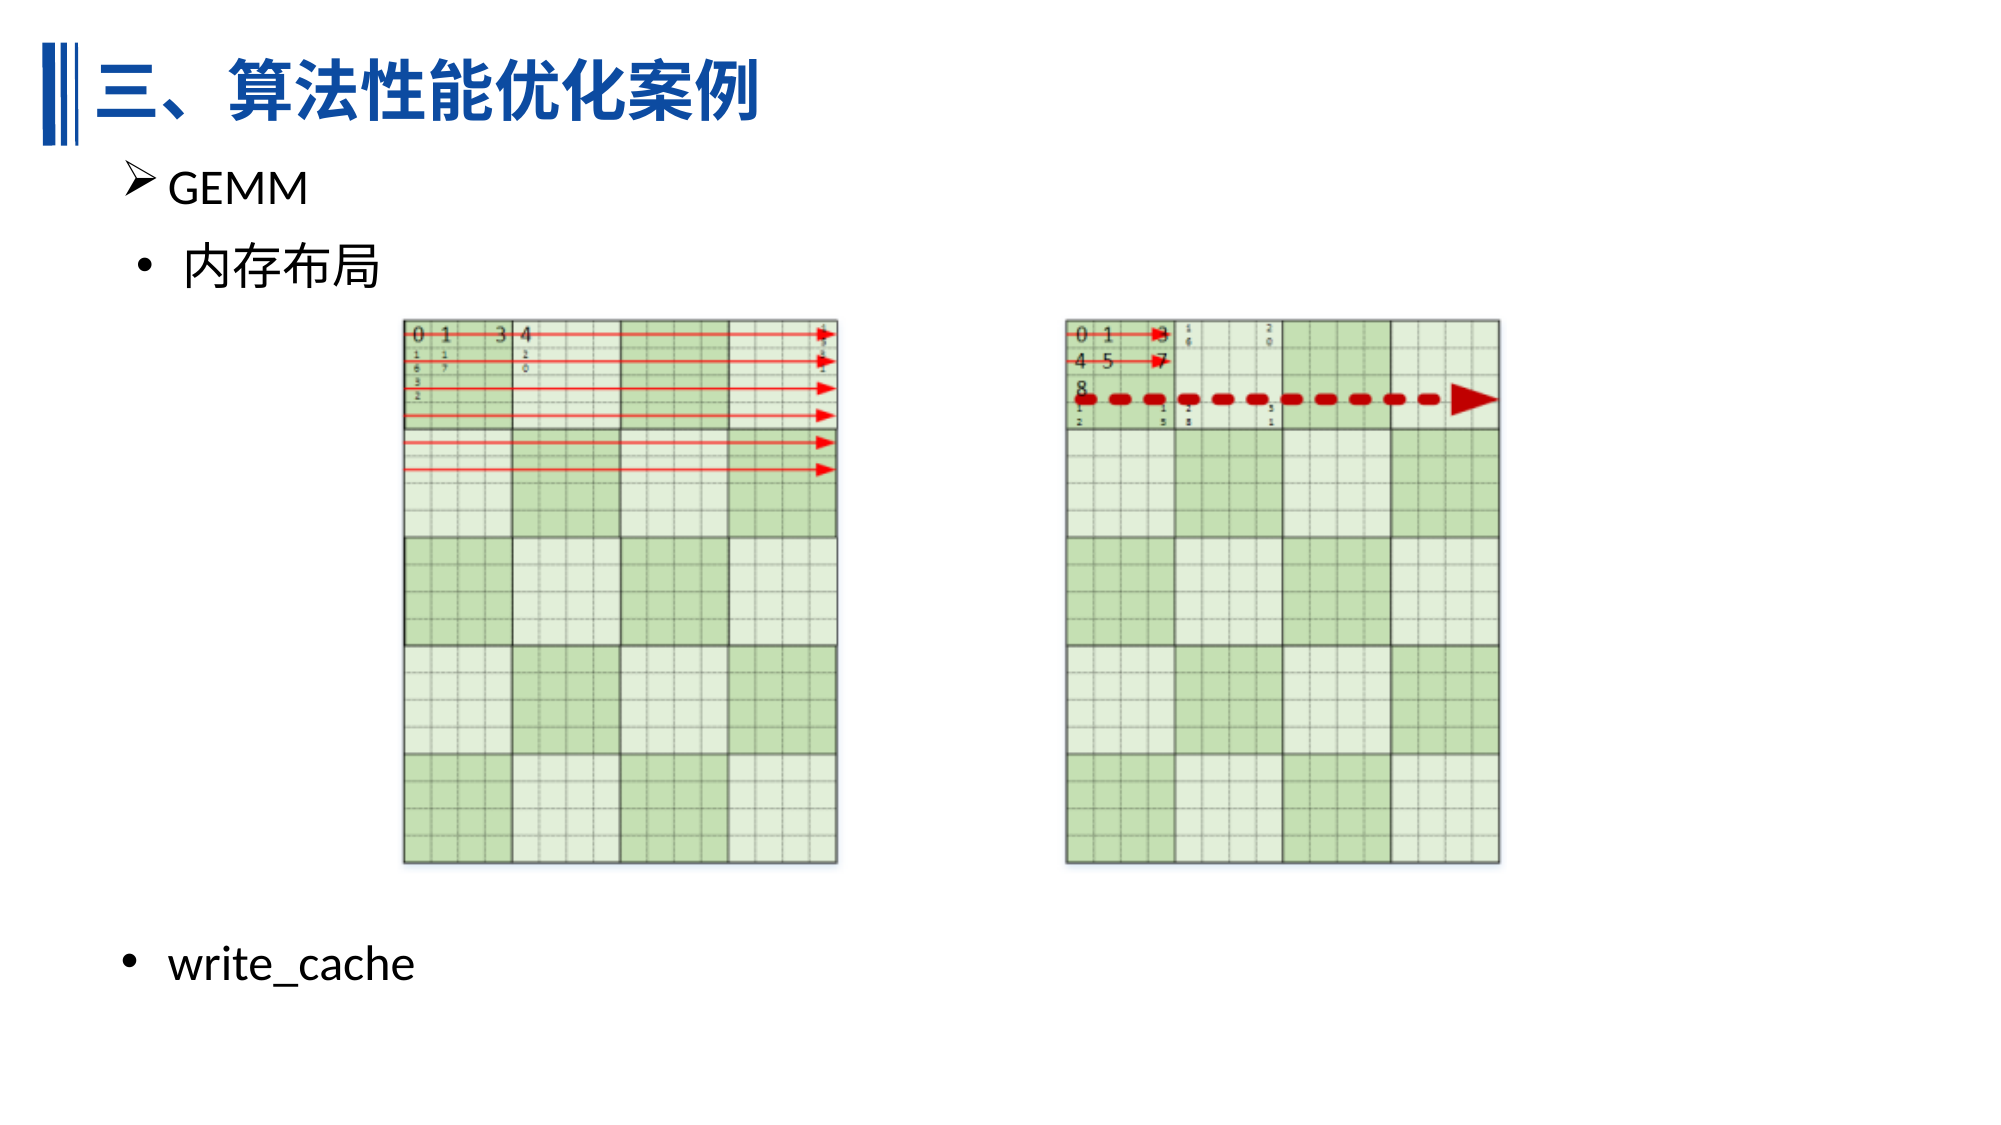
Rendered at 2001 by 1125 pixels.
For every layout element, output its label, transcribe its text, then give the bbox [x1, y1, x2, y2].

text_box GEMM [106, 147, 641, 223]
text_box 内存布局 [121, 227, 1492, 302]
picture [397, 314, 1507, 875]
text_box write_cache [106, 923, 1477, 998]
title 三、算法性能优化案例 [78, 44, 1942, 144]
